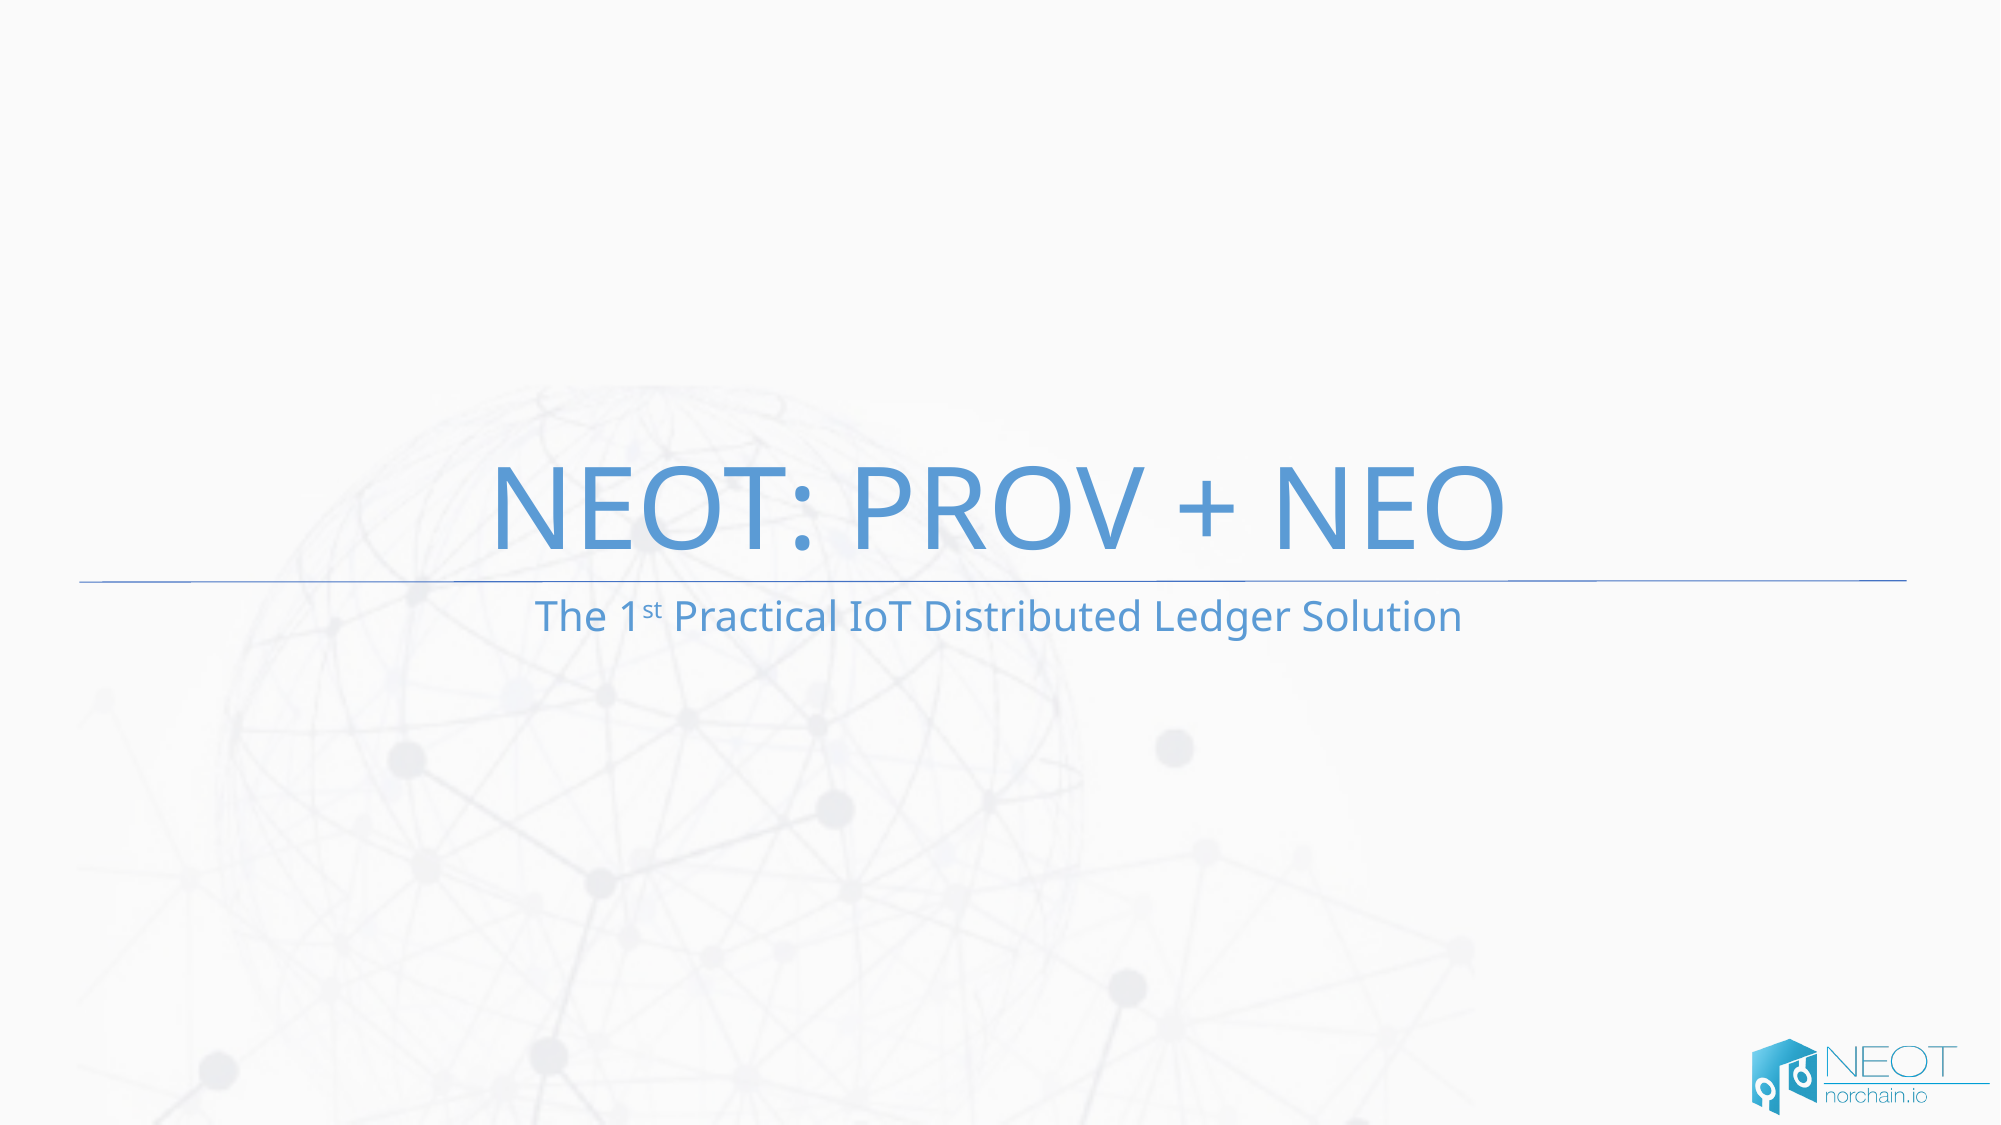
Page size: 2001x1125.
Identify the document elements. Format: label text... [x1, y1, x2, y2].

text_box The 1st Practical IoT Distributed Ledger Solution [520, 582, 1479, 647]
text_box NEOT: PROV + NEO [317, 428, 1681, 580]
picture [1738, 1022, 2000, 1125]
